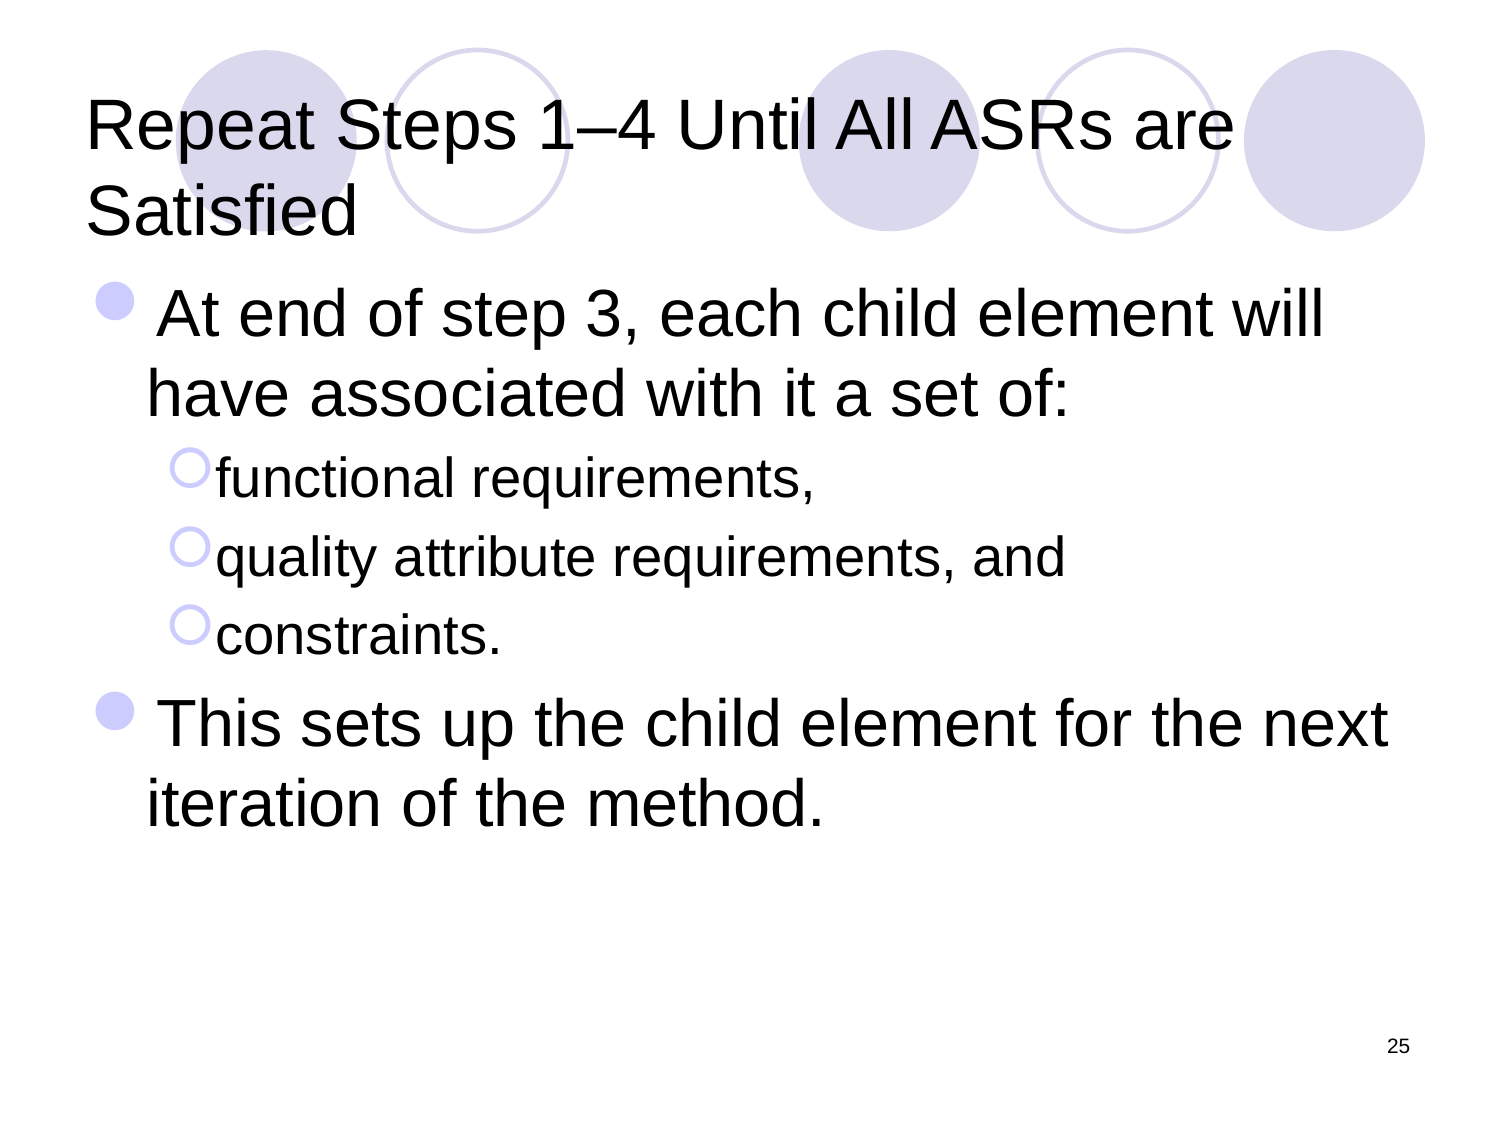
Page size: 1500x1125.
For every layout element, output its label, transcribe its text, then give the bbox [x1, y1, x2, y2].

slide_number 25 [1074, 1025, 1425, 1100]
list At end of step 3, each child element will have associated with it a set of: functional requirements, quality attribute requirements, and constraints. This sets up the child element for the next iteration of the method. [75, 262, 1425, 1006]
title Repeat Steps 1–4 Until All ASRs are Satisfied [70, 70, 1421, 258]
